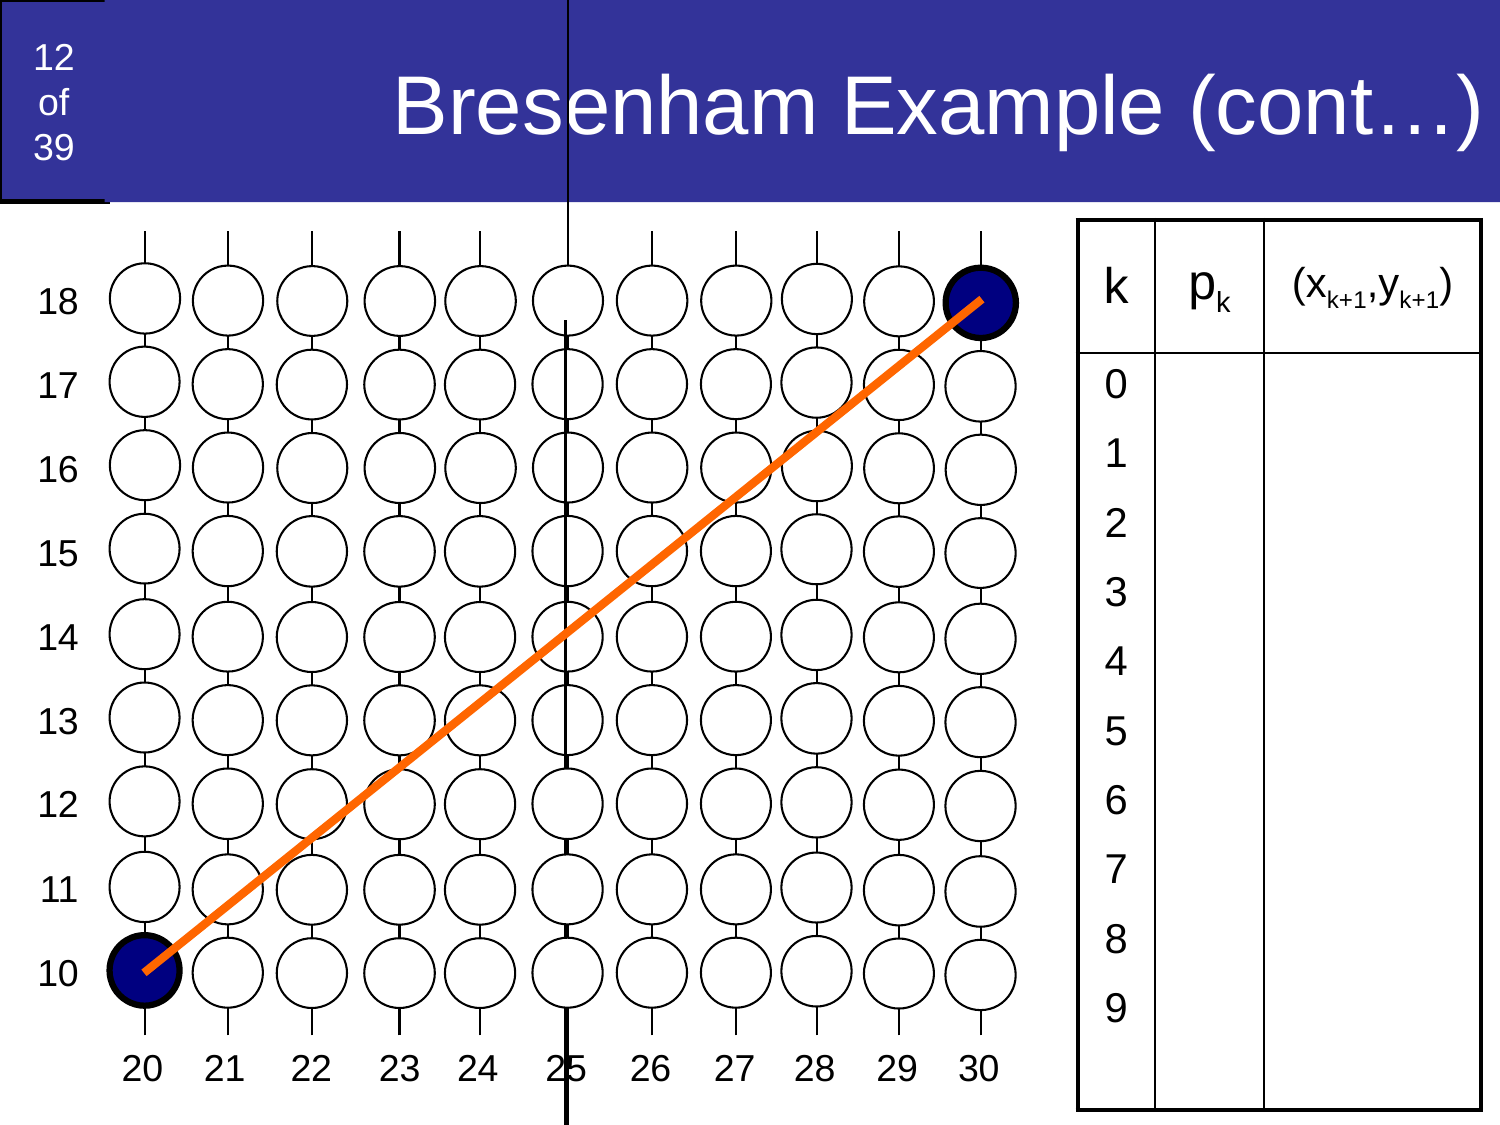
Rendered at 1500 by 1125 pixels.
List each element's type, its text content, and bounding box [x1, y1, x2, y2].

title Bresenham Example (cont…) [569, 0, 1500, 204]
title Bresenham Example (cont…) [103, 0, 567, 204]
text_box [21, 230, 1054, 1097]
table_cell 0 1 2 3 4 5 6 7 8 9 [1080, 354, 1154, 1108]
table_header (xk+1,yk+1) [1265, 222, 1479, 352]
table_header k [1080, 222, 1154, 352]
table_cell [1265, 354, 1479, 1108]
table_cell [1156, 354, 1263, 1108]
table_header pk [1156, 222, 1263, 352]
